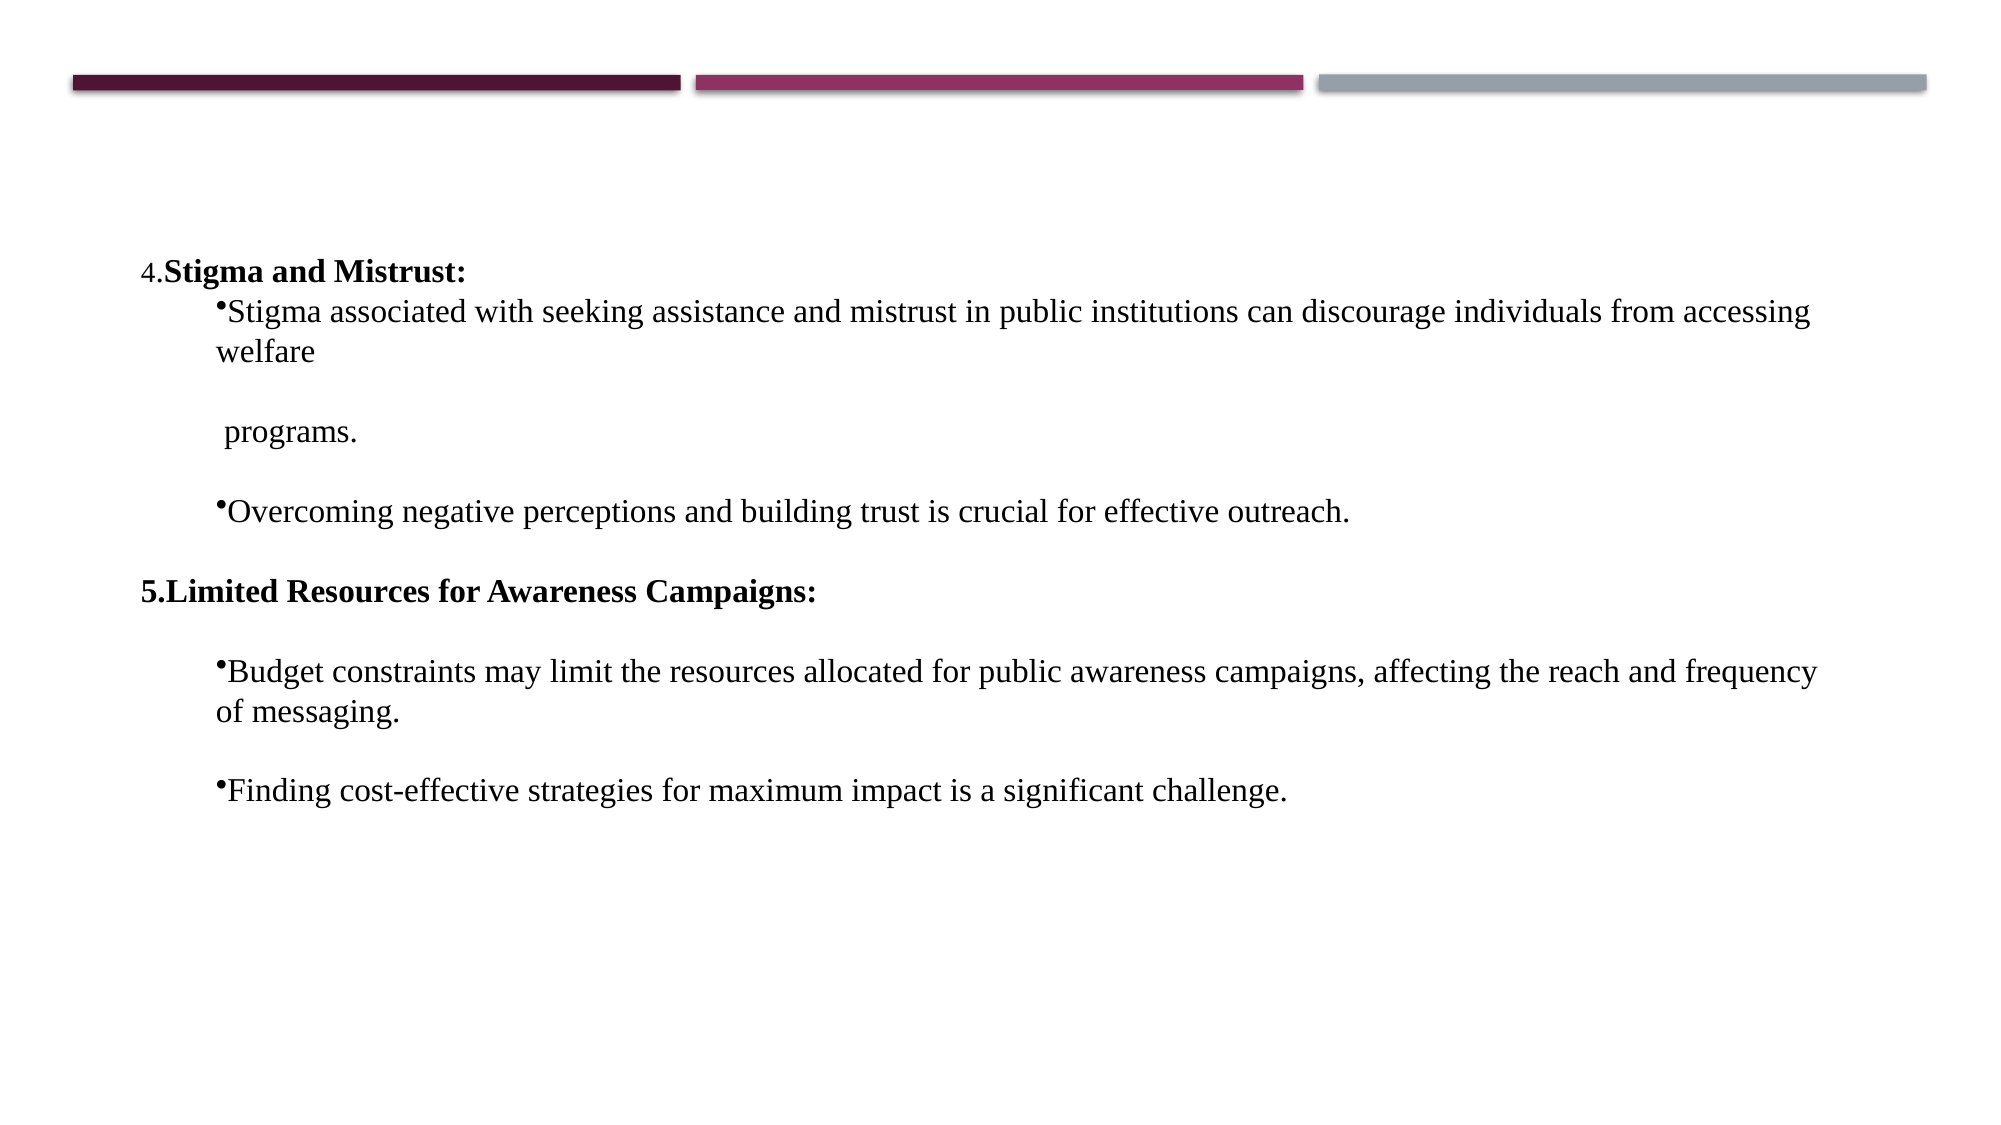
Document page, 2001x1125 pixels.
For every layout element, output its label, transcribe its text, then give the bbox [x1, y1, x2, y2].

text_box 4.Stigma and Mistrust: Stigma associated with seeking assistance and mistrust in public institutions can discourage individuals from accessing welfare programs. Overcoming negative perceptions and building trust is crucial for effective outreach. 5.Limited Resources for Awareness Campaigns: Budget constraints may limit the resources allocated for public awareness campaigns, affecting the reach and frequency of messaging. Finding cost-effective strategies for maximum impact is a significant challenge. [140, 217, 1836, 961]
